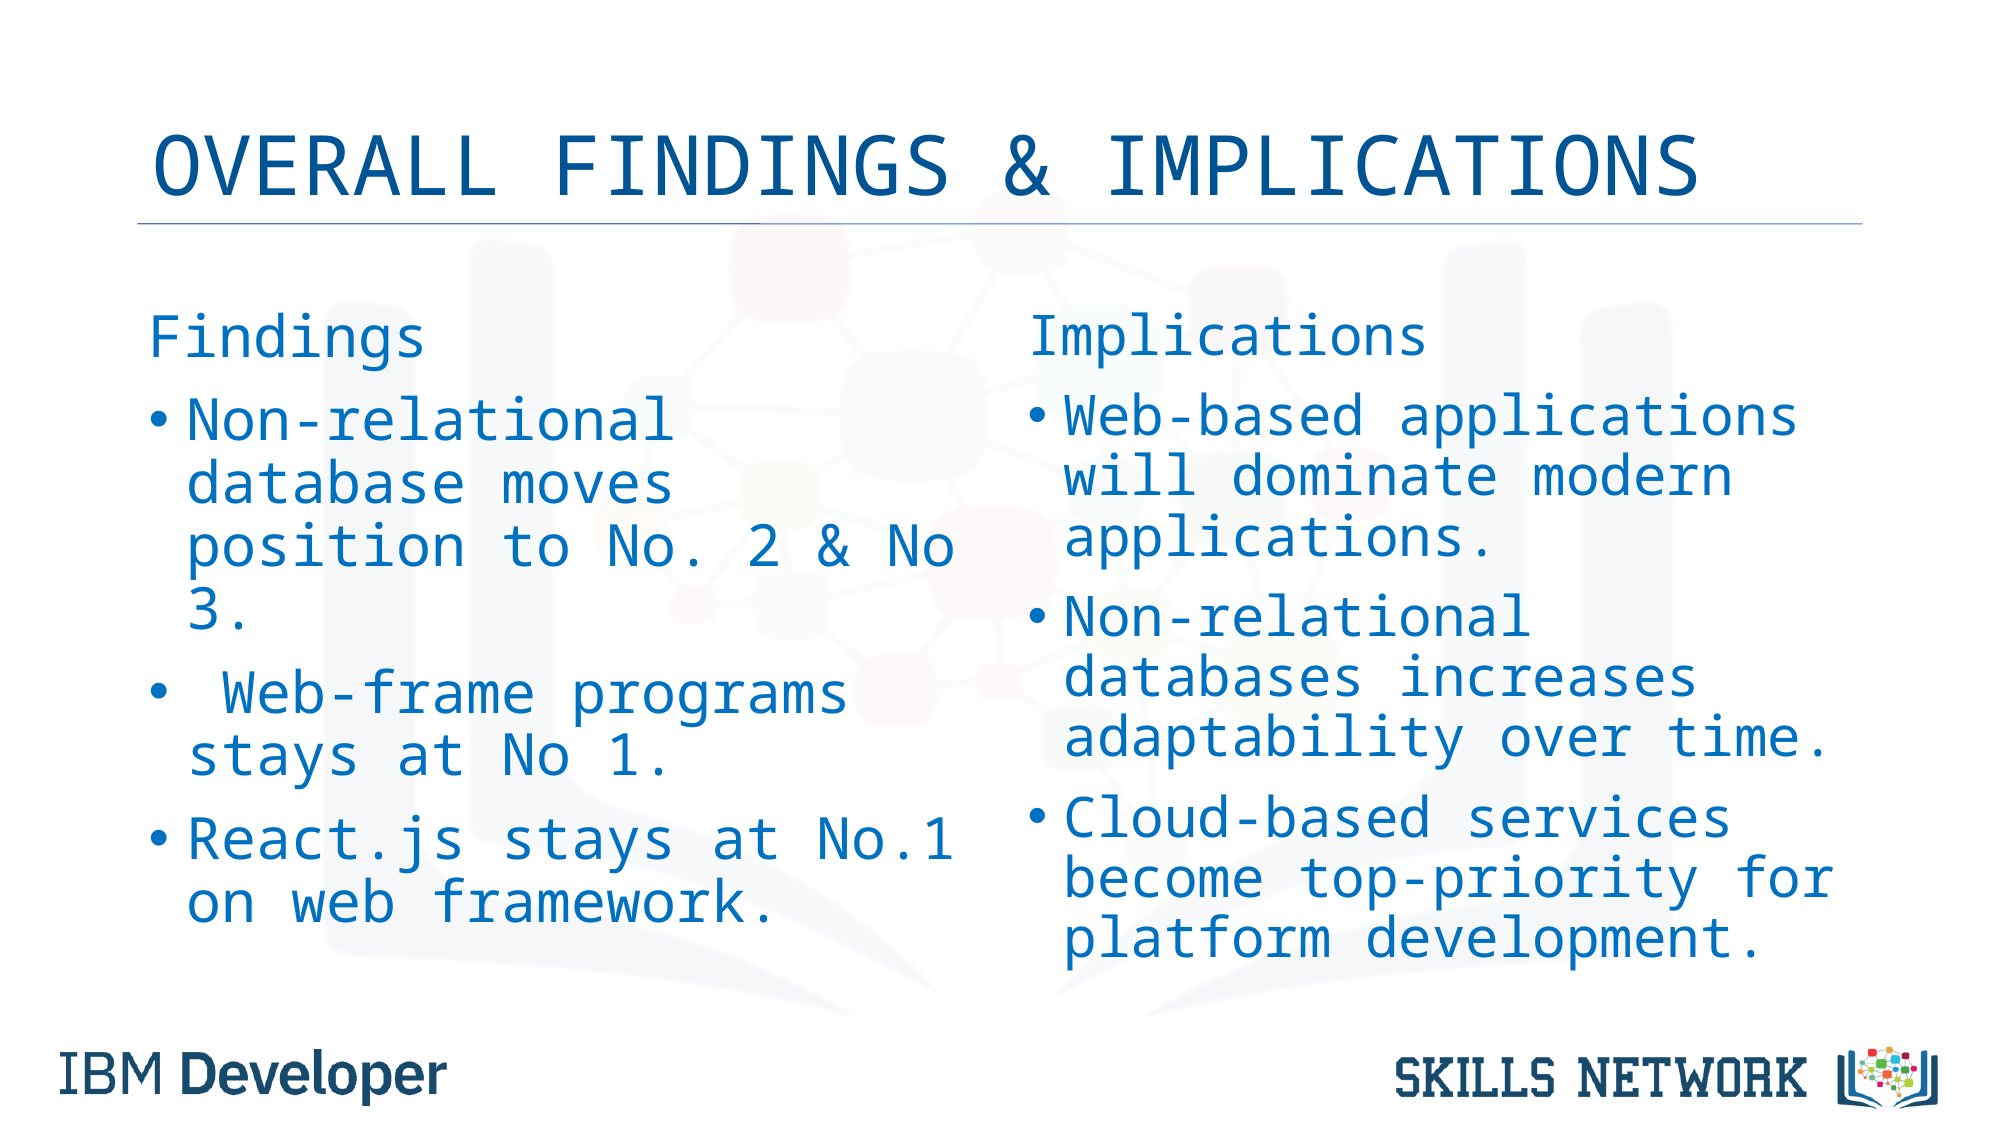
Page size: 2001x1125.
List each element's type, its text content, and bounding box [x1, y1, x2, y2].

list Findings Non-relational database moves position to No. 2 & No 3. Web-frame programs stays at No 1. React.js stays at No.1 on web framework. [133, 299, 984, 1014]
picture [55, 1045, 459, 1108]
title OVERALL FINDINGS & IMPLICATIONS [137, 59, 1863, 278]
list Implications Web-based applications will dominate modern applications. Non-relational databases increases adaptability over time. Cloud-based services become top-priority for platform development. [1012, 299, 1863, 1014]
picture [1390, 1045, 1945, 1111]
